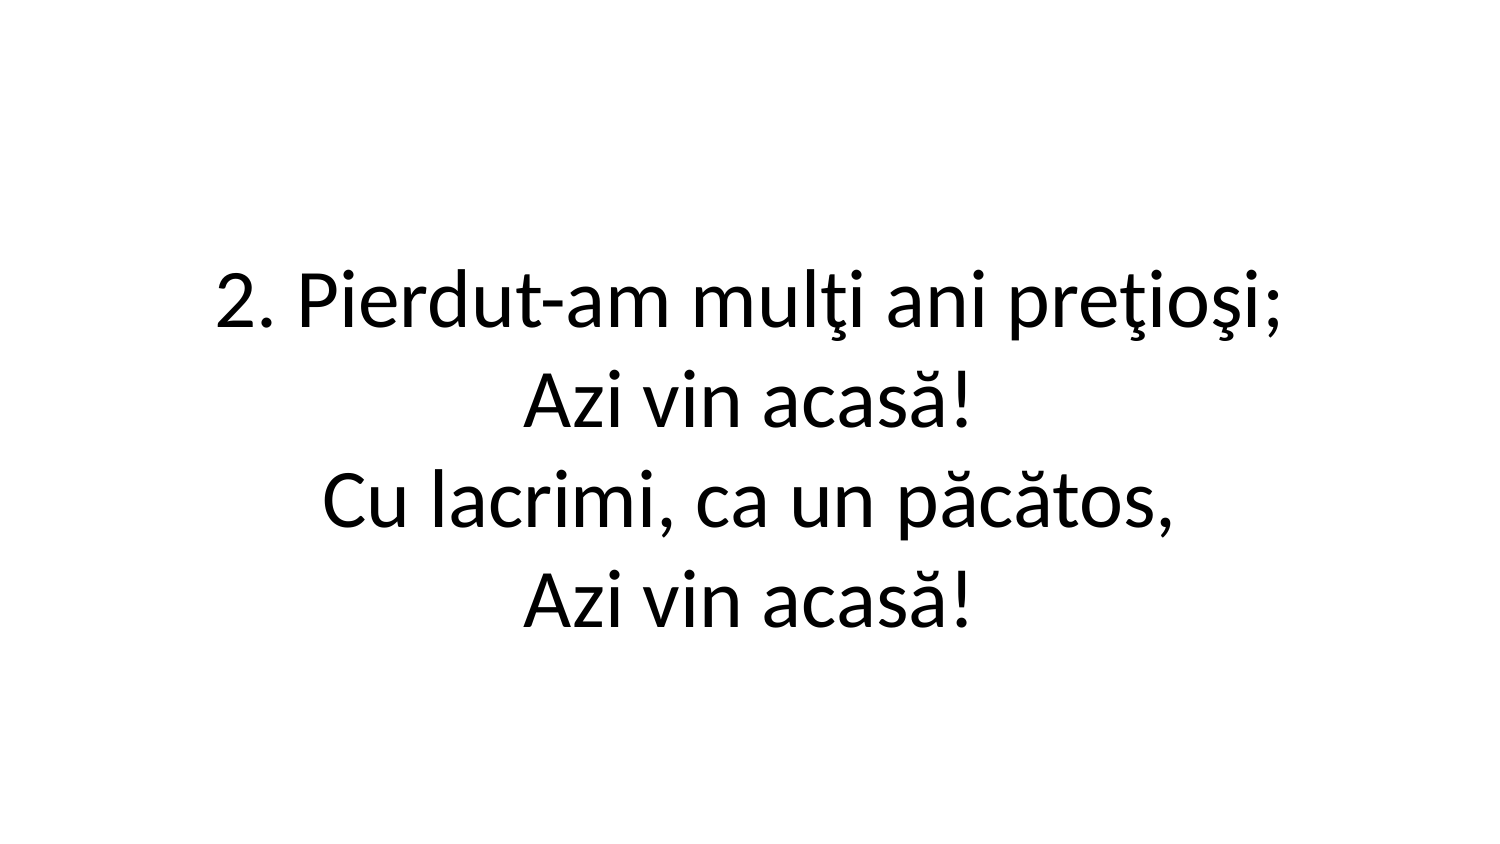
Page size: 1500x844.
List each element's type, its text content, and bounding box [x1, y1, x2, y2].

text_box 2. Pierdut-am mulţi ani preţioşi; Azi vin acasă! Cu lacrimi, ca un păcătos, Azi vin acasă! [199, 192, 1301, 652]
